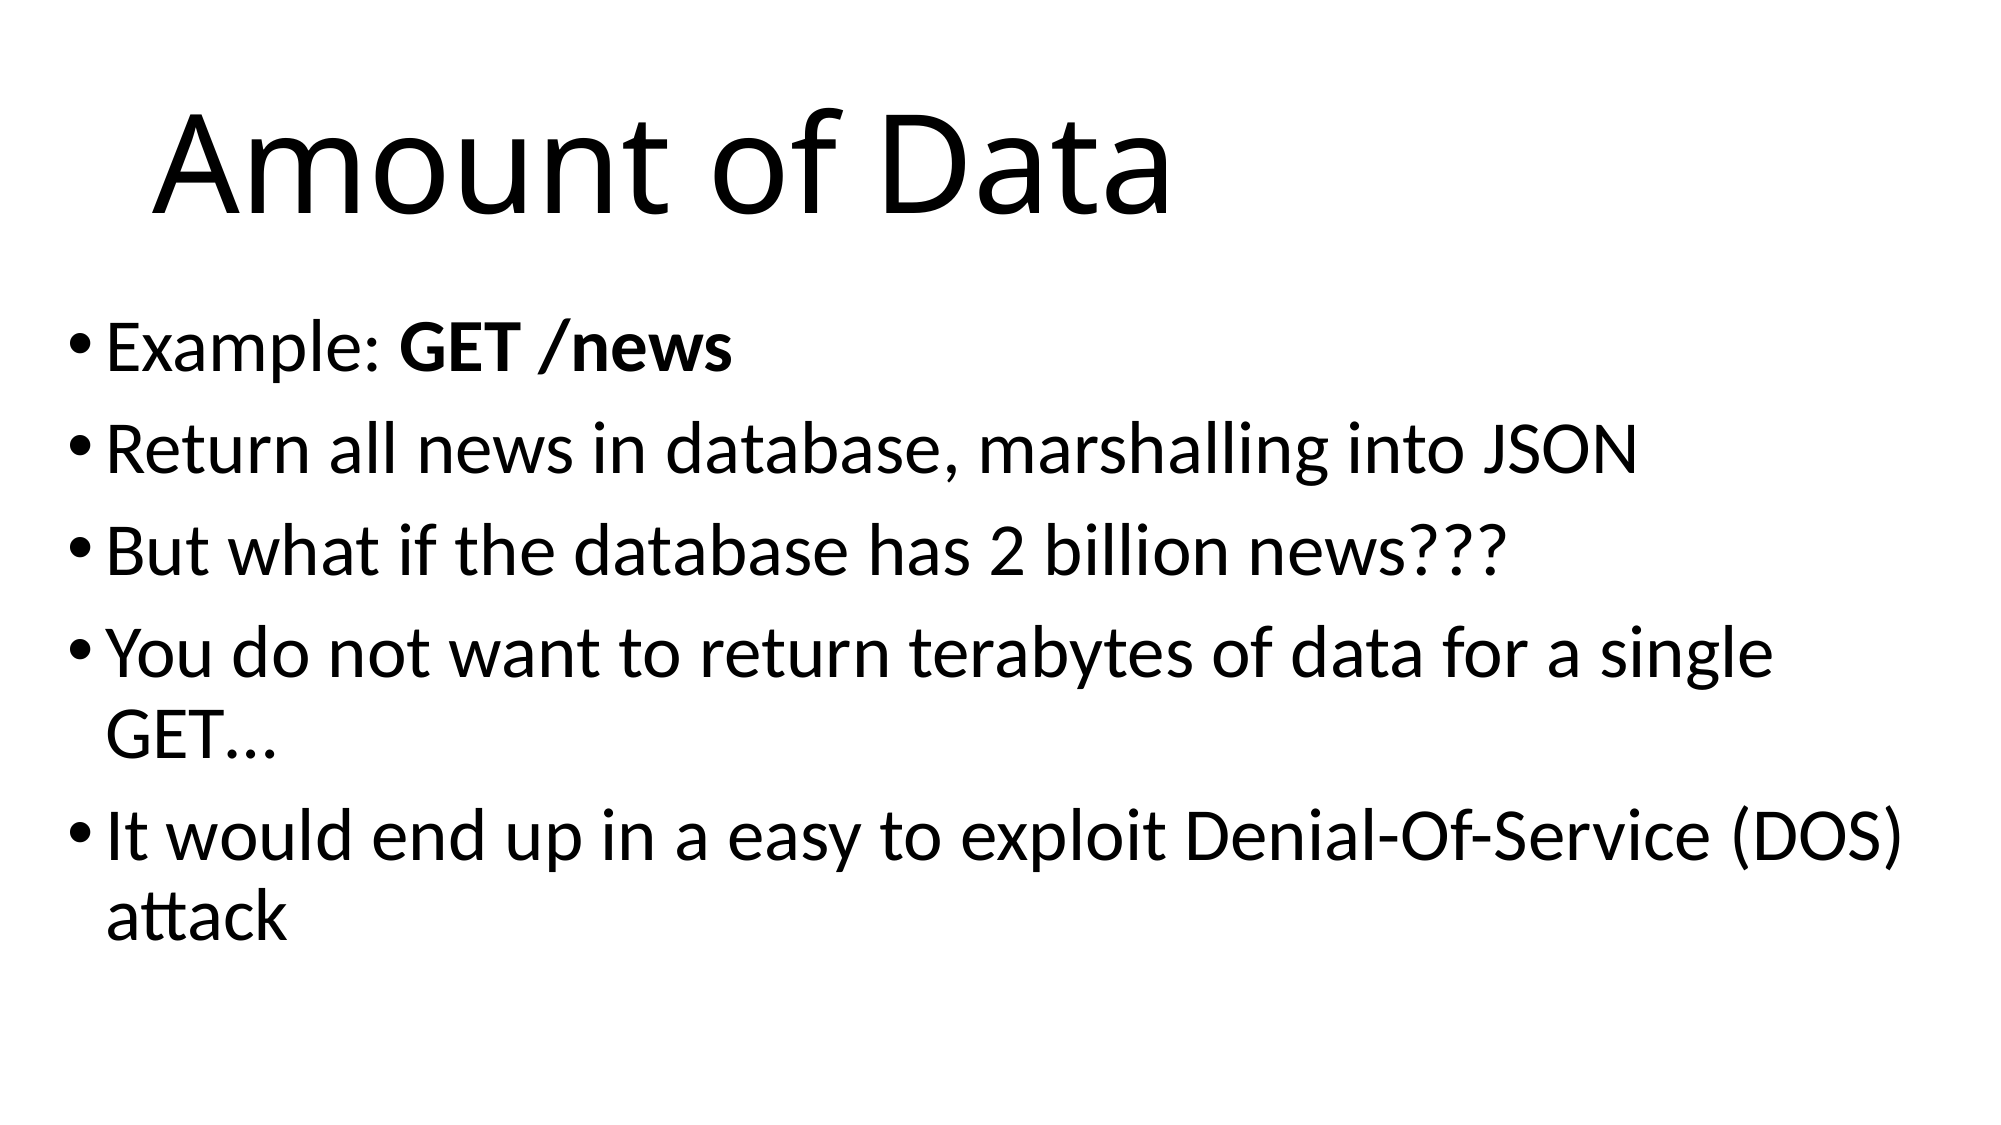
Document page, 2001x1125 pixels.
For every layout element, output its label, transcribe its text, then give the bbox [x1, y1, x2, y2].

list Example: GET /news Return all news in database, marshalling into JSON But what if the database has 2 billion news??? You do not want to return terabytes of data for a single GET… It would end up in a easy to exploit Denial-Of-Service (DOS) attack [52, 299, 1979, 1106]
title Amount of Data [137, 59, 1863, 278]
